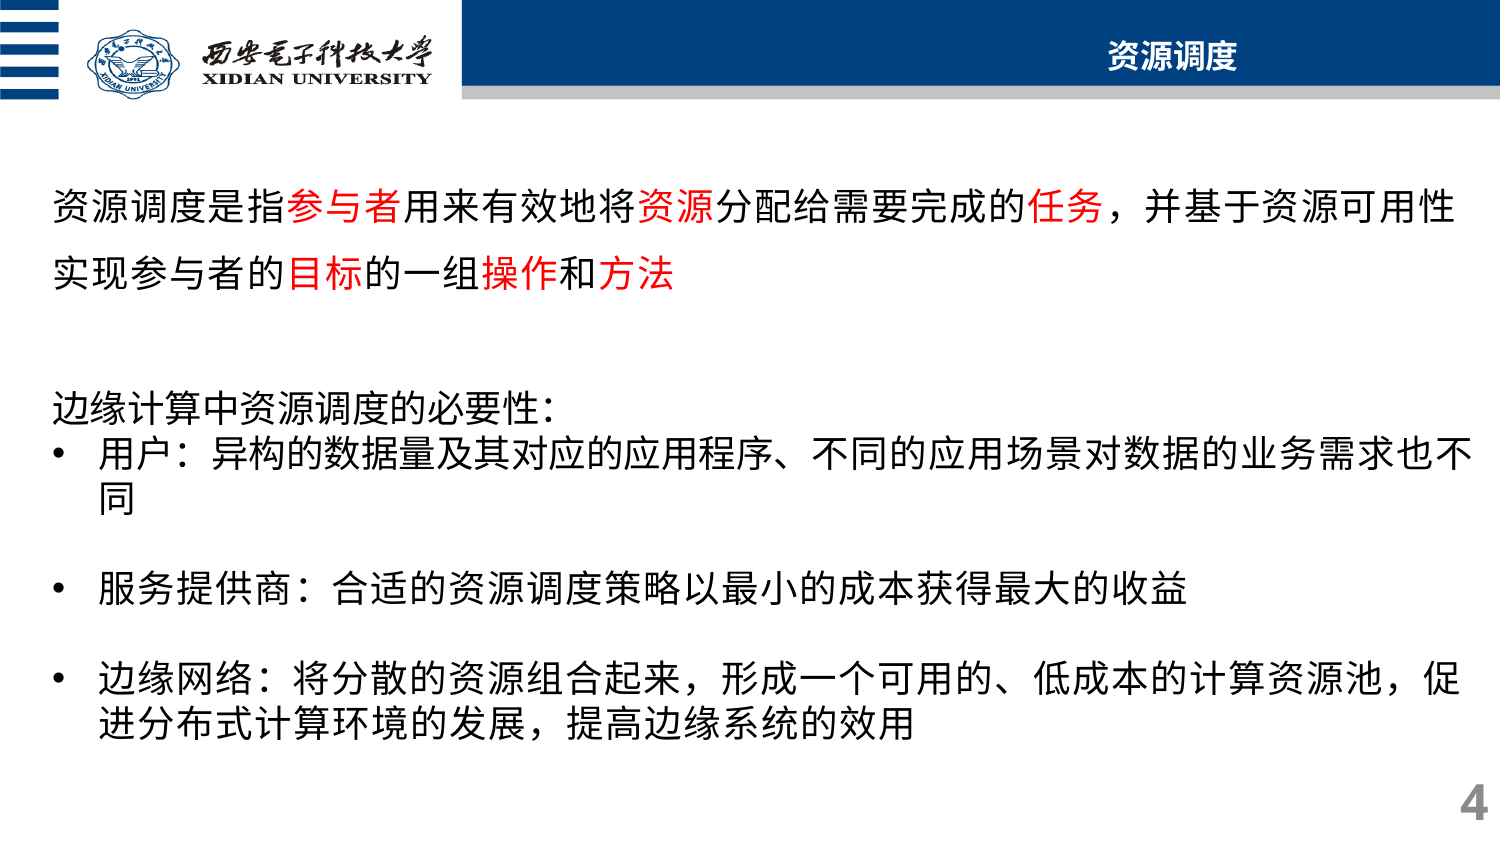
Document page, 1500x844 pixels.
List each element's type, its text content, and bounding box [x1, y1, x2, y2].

picture [0, 0, 1500, 844]
text_box 4 [1162, 782, 1500, 827]
title 资源调度 [1095, 34, 1445, 82]
text_box 资源调度是指参与者用来有效地将资源分配给需要完成的任务，并基于资源可用性实现参与者的目标的一组操作和方法 边缘计算中资源调度的必要性： 用户：异构的数据量及其对应的应用程序、不同的应用场景对数据的业务需求也不同 服务提供商：合适的资源调度策略以最小的成本获得最大的收益 边缘网络：将分散的资源组合起来，形成一个可用的、低成本的计算资源池，促进分布式计算环境的发展，提高边缘系统的效用 [37, 152, 1500, 753]
